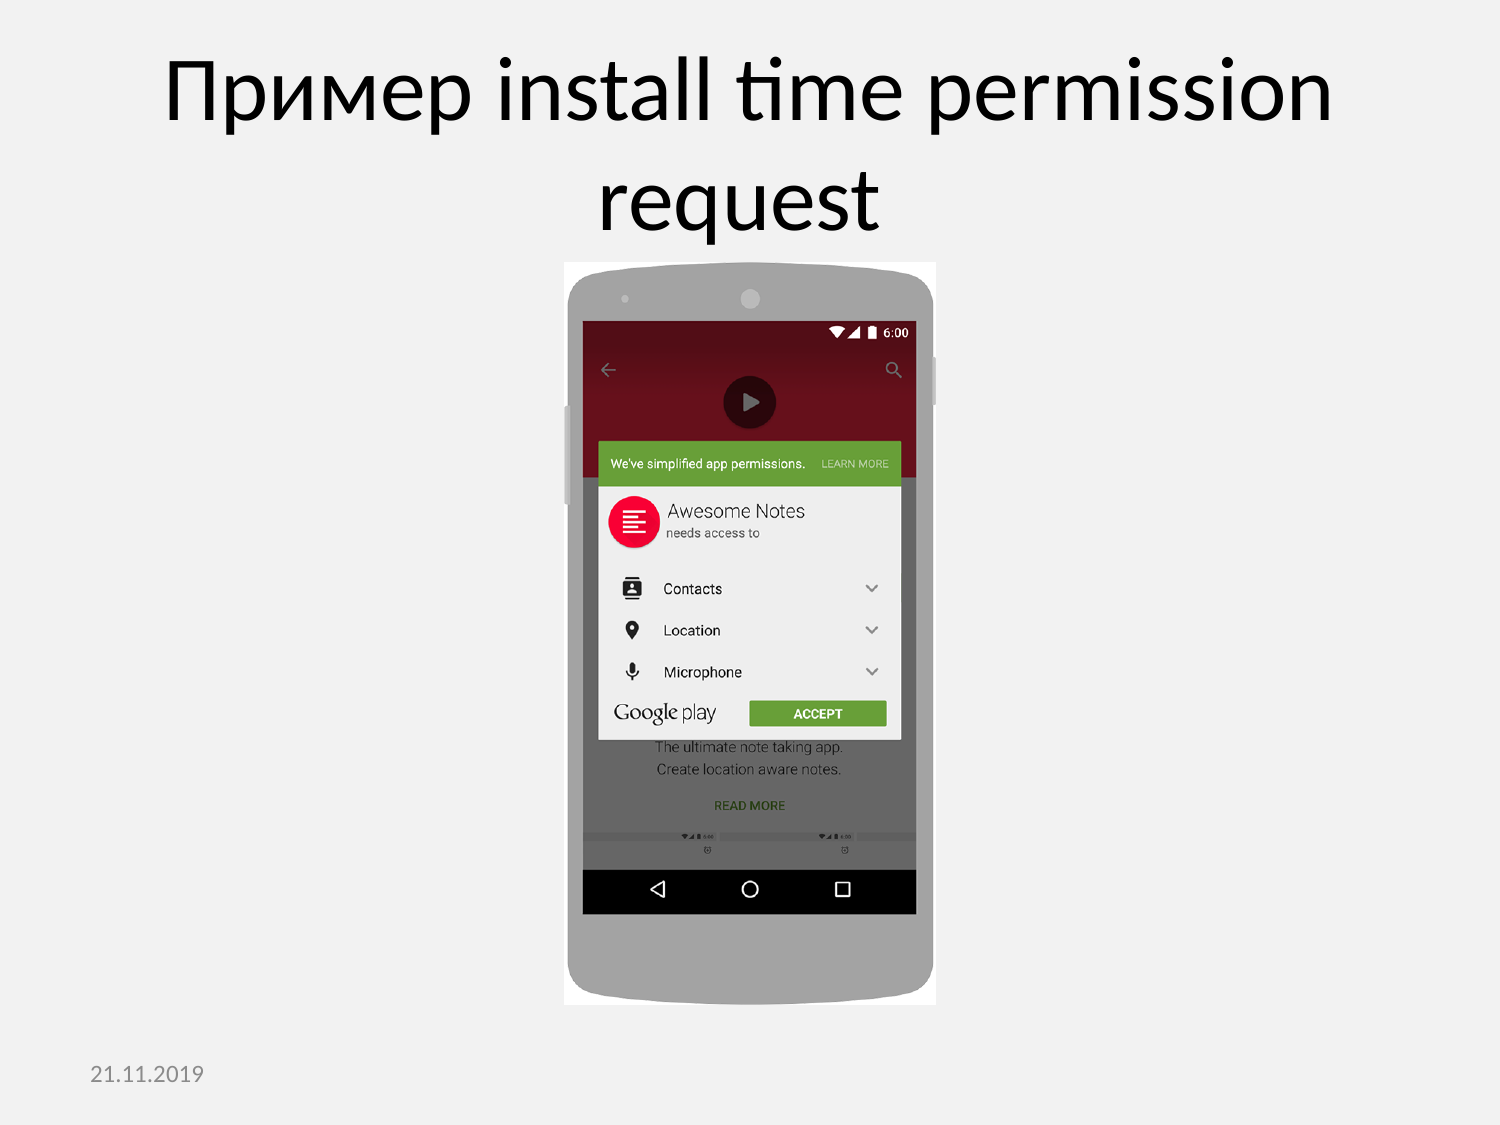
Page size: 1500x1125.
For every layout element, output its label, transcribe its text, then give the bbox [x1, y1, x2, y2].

title Пример install time permission request [74, 44, 1426, 233]
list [563, 262, 937, 1006]
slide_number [75, 1042, 425, 1103]
